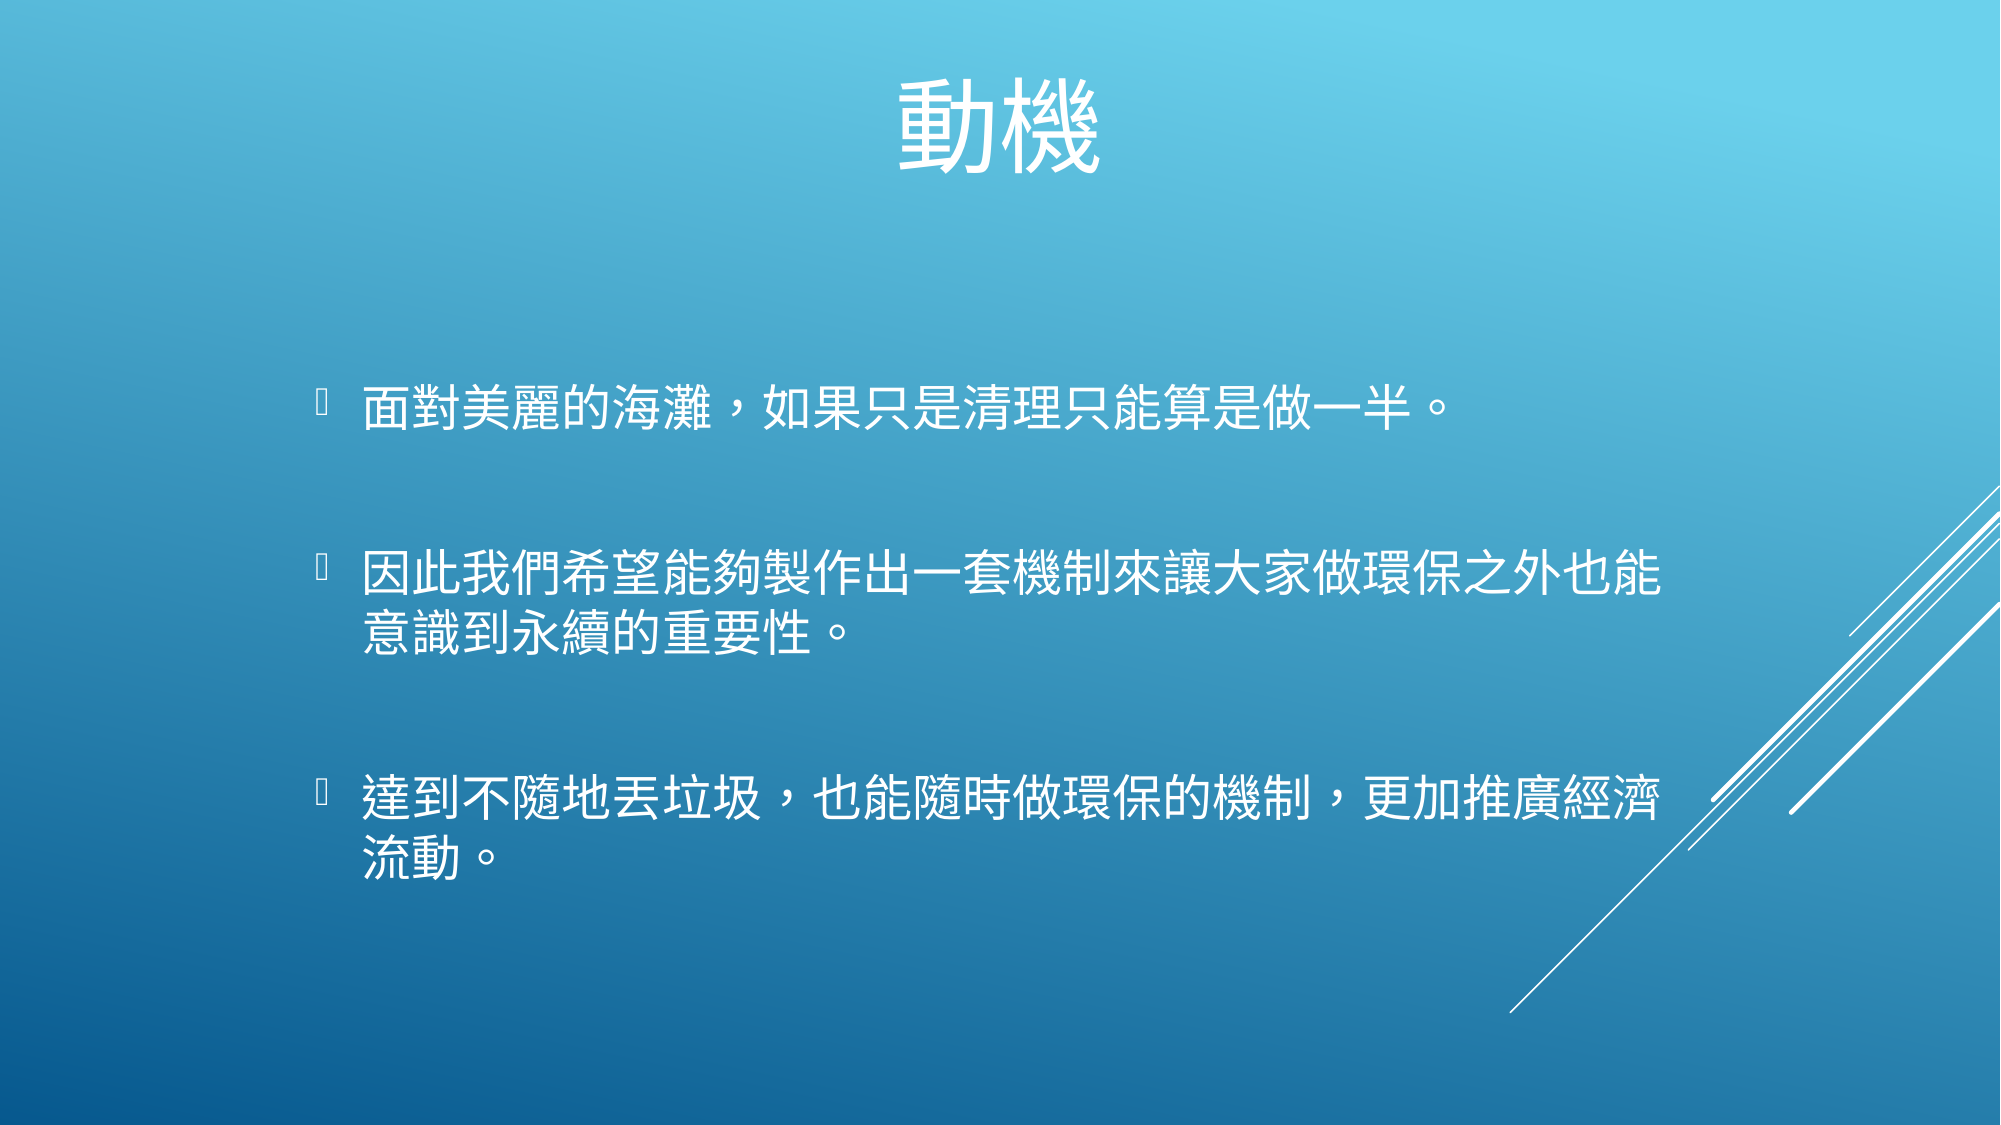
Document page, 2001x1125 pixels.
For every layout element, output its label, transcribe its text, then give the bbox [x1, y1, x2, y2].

list 面對美麗的海灘，如果只是清理只能算是做一半。 因此我們希望能夠製作出一套機制來讓大家做環保之外也能意識到永續的重要性。 達到不隨地丟垃圾，也能隨時做環保的機制，更加推廣經濟流動。 [300, 334, 1700, 928]
title 動機 [867, 0, 1133, 248]
